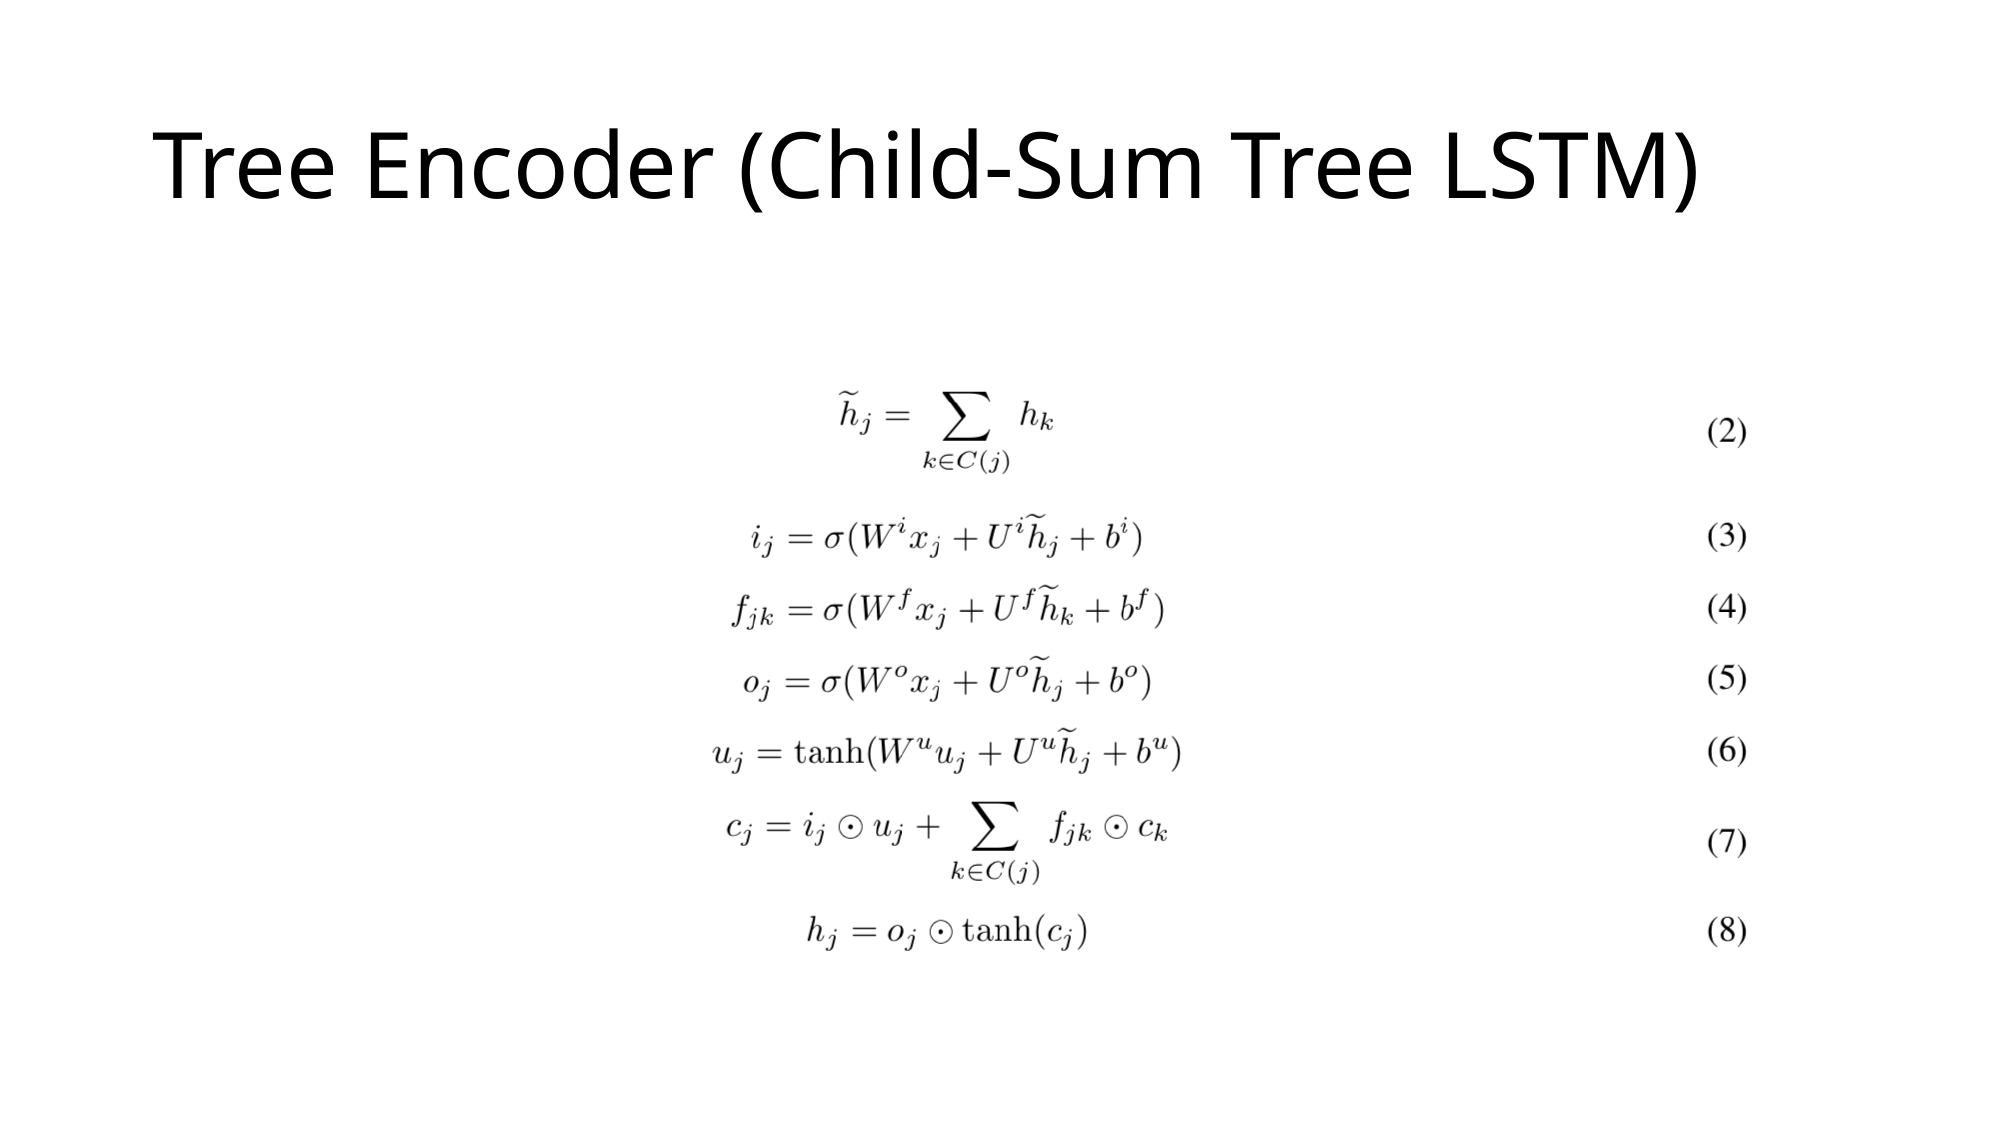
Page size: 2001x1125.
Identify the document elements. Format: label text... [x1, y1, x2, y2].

title Tree Encoder (Child-Sum Tree LSTM) [137, 59, 1863, 278]
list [137, 339, 1863, 974]
